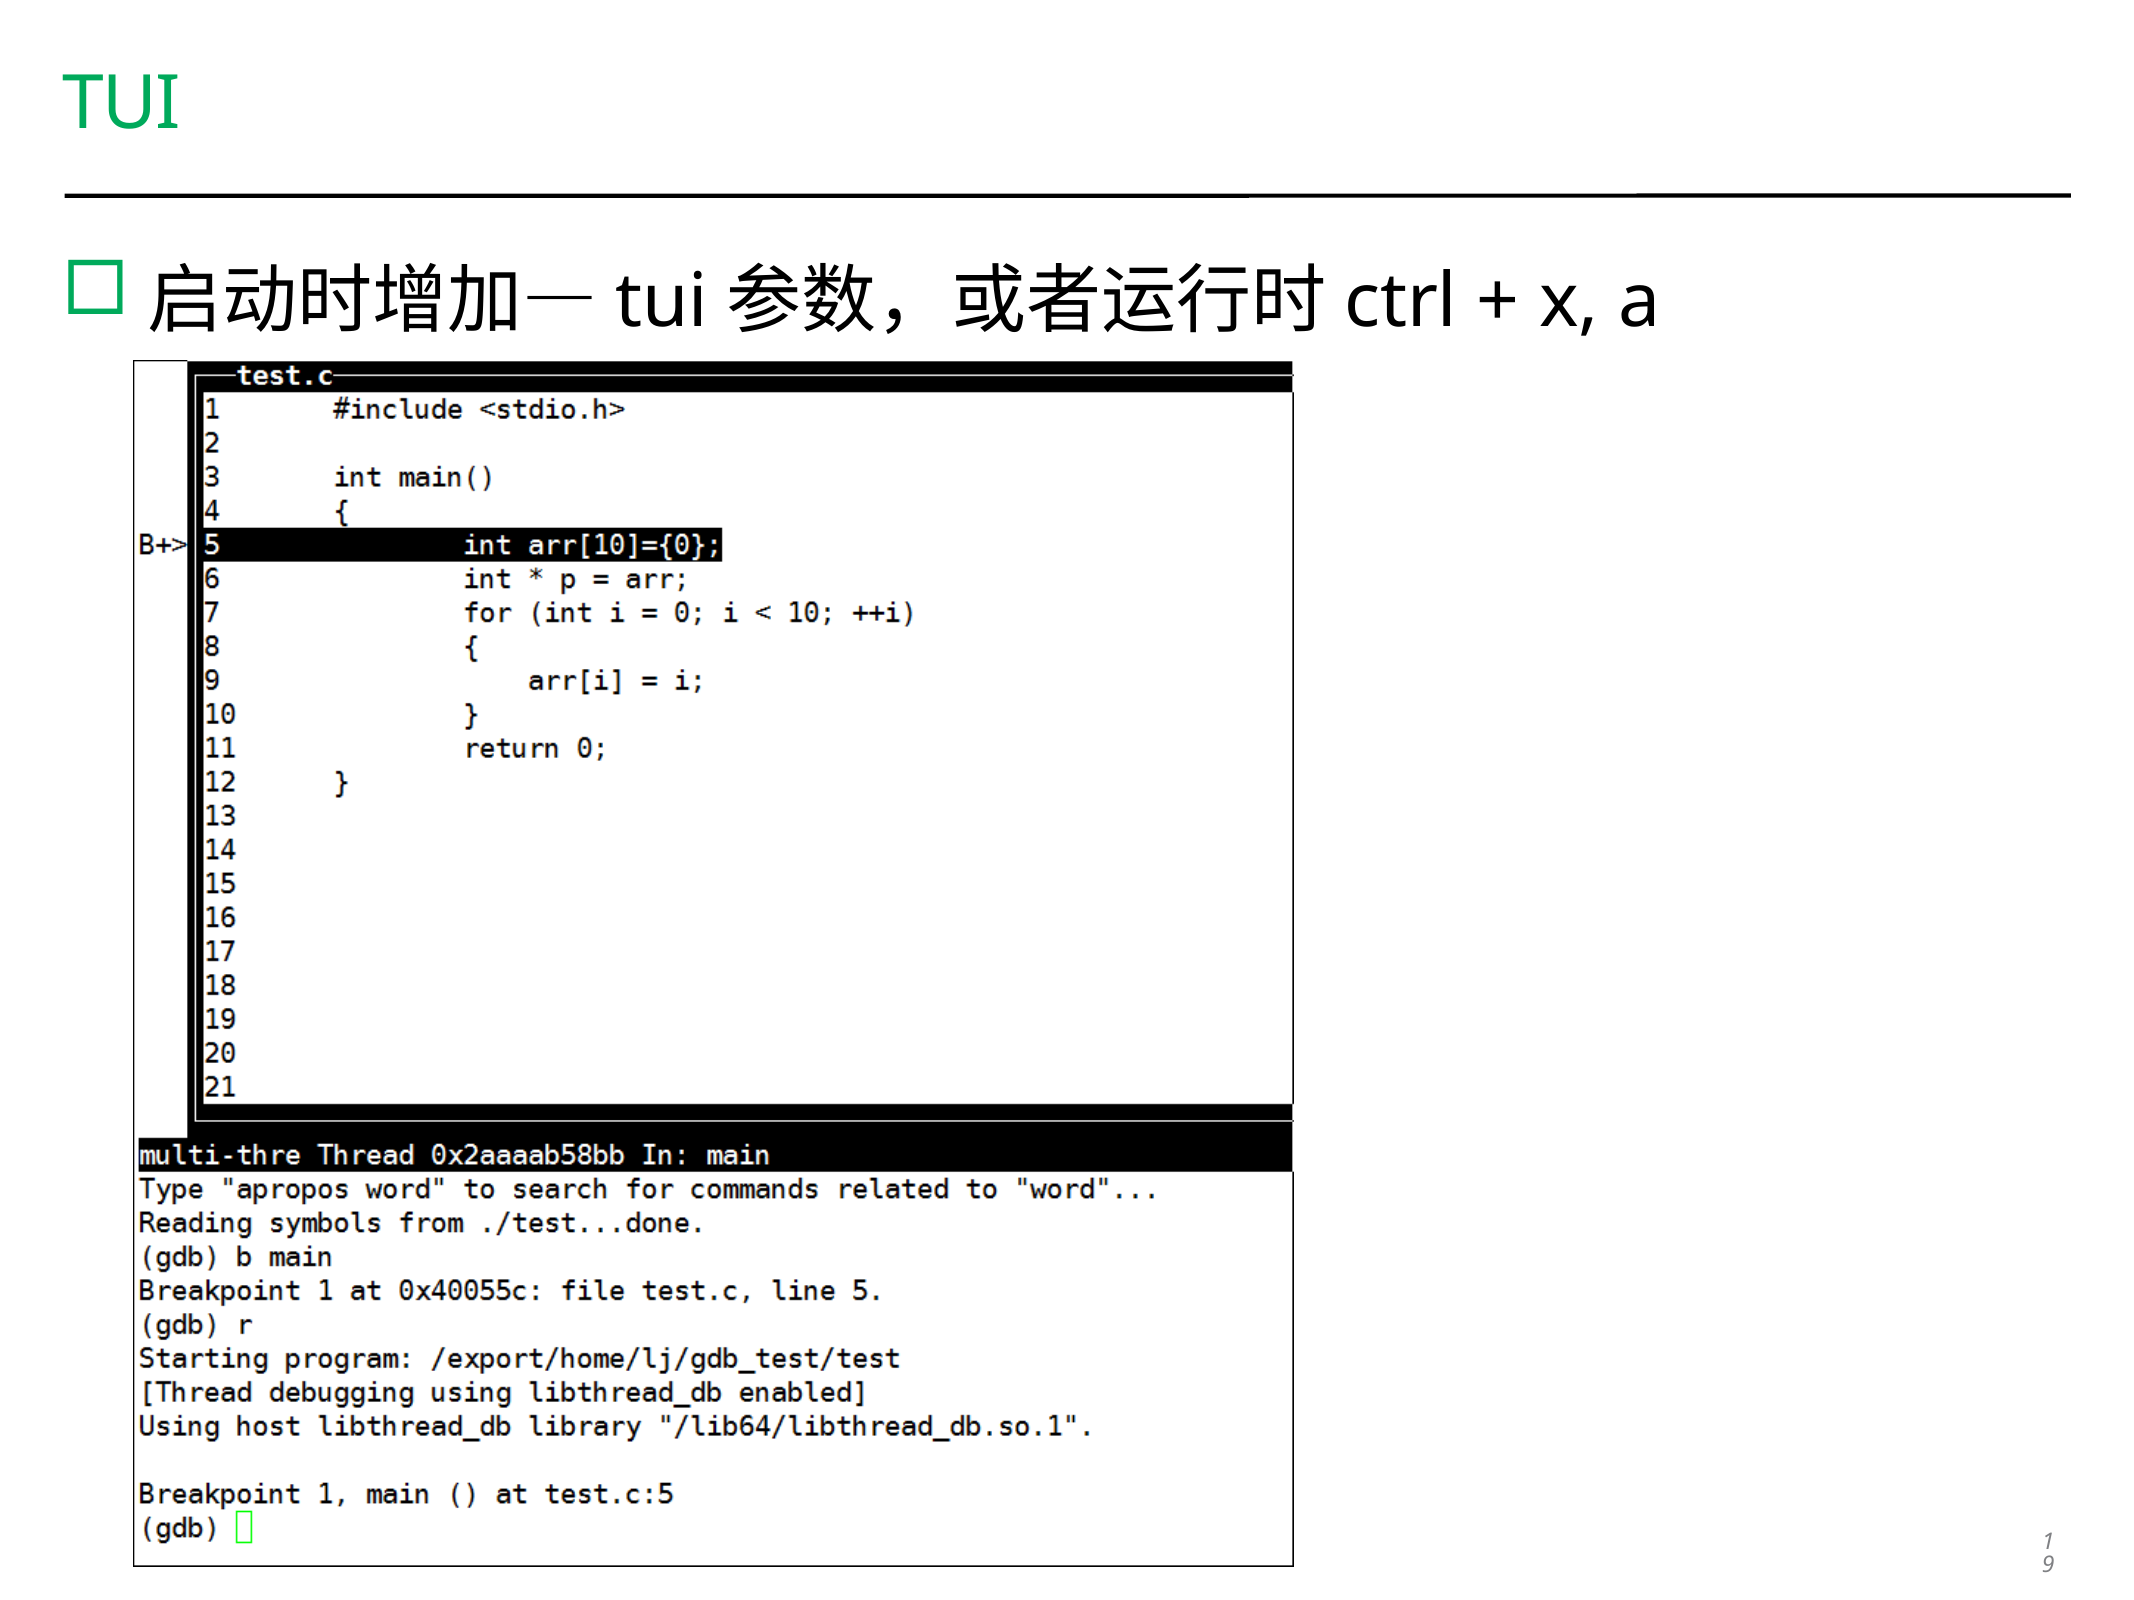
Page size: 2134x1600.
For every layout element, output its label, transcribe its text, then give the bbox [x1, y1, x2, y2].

picture [133, 360, 1295, 1567]
list 启动时增加—tui参数，或者运行时ctrl + x, a [62, 233, 2071, 1486]
slide_number 19 [2026, 1518, 2071, 1567]
title TUI [62, 50, 2071, 169]
